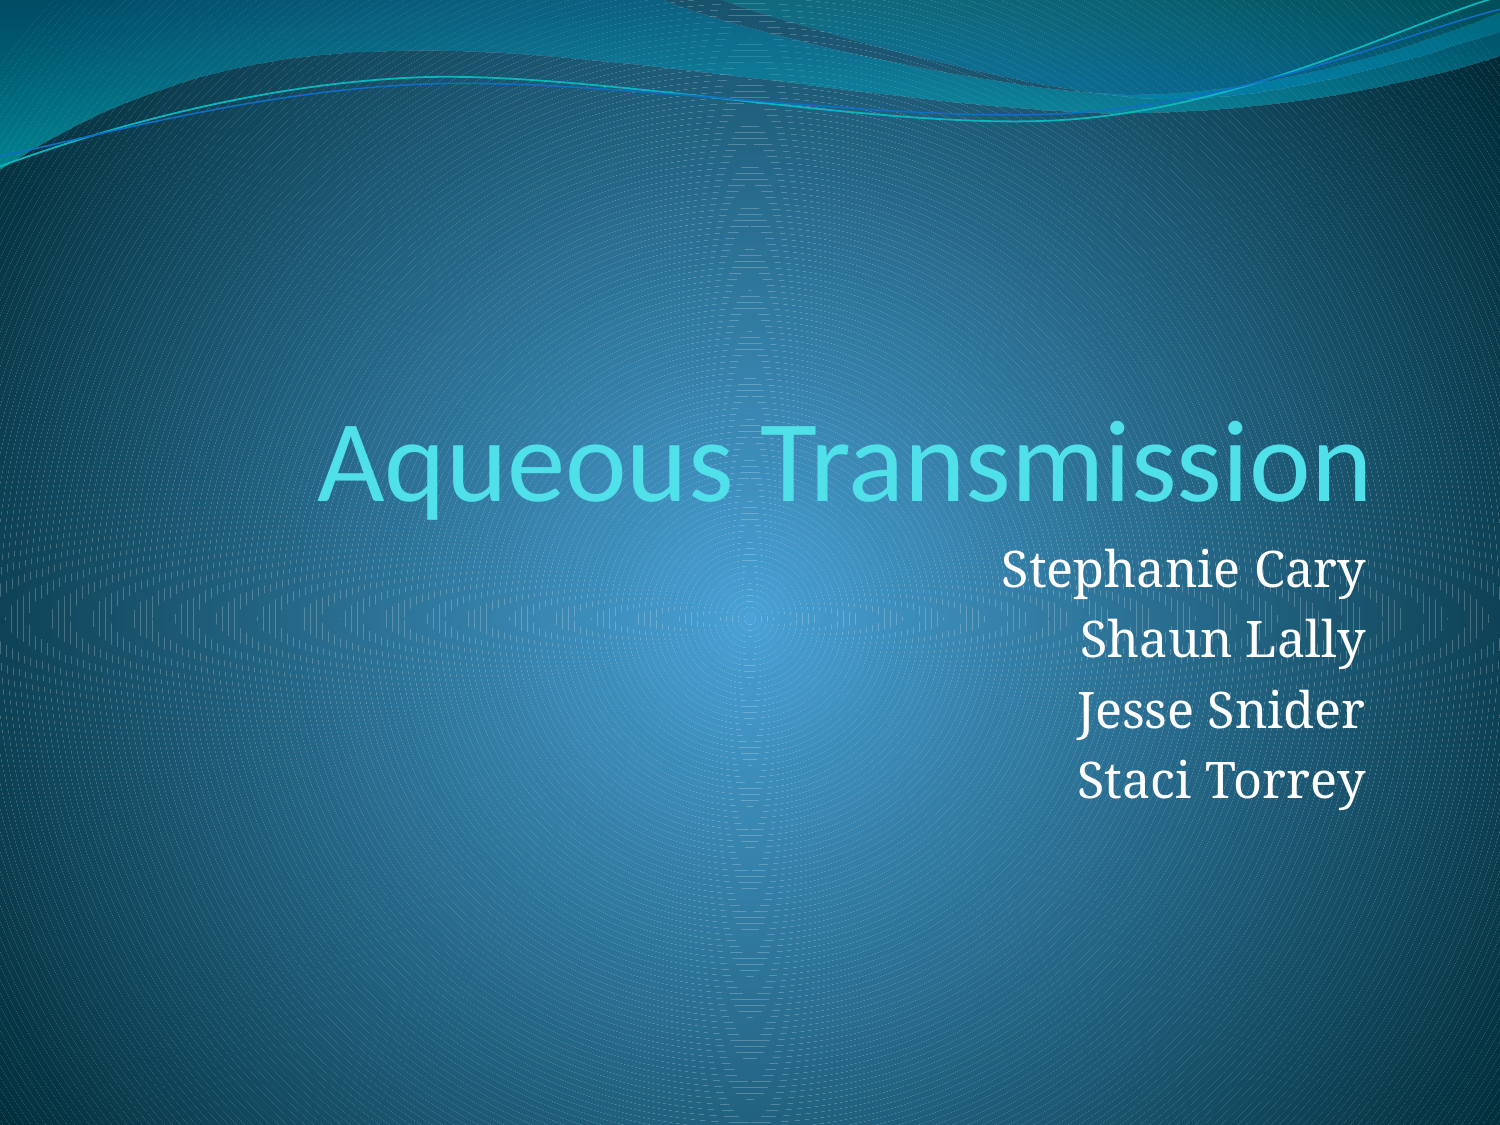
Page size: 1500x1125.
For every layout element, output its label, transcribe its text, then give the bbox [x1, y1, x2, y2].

title Aqueous Transmission [87, 224, 1376, 525]
subtitle Stephanie Cary Shaun Lally Jesse Snider Staci Torrey [87, 529, 1376, 818]
